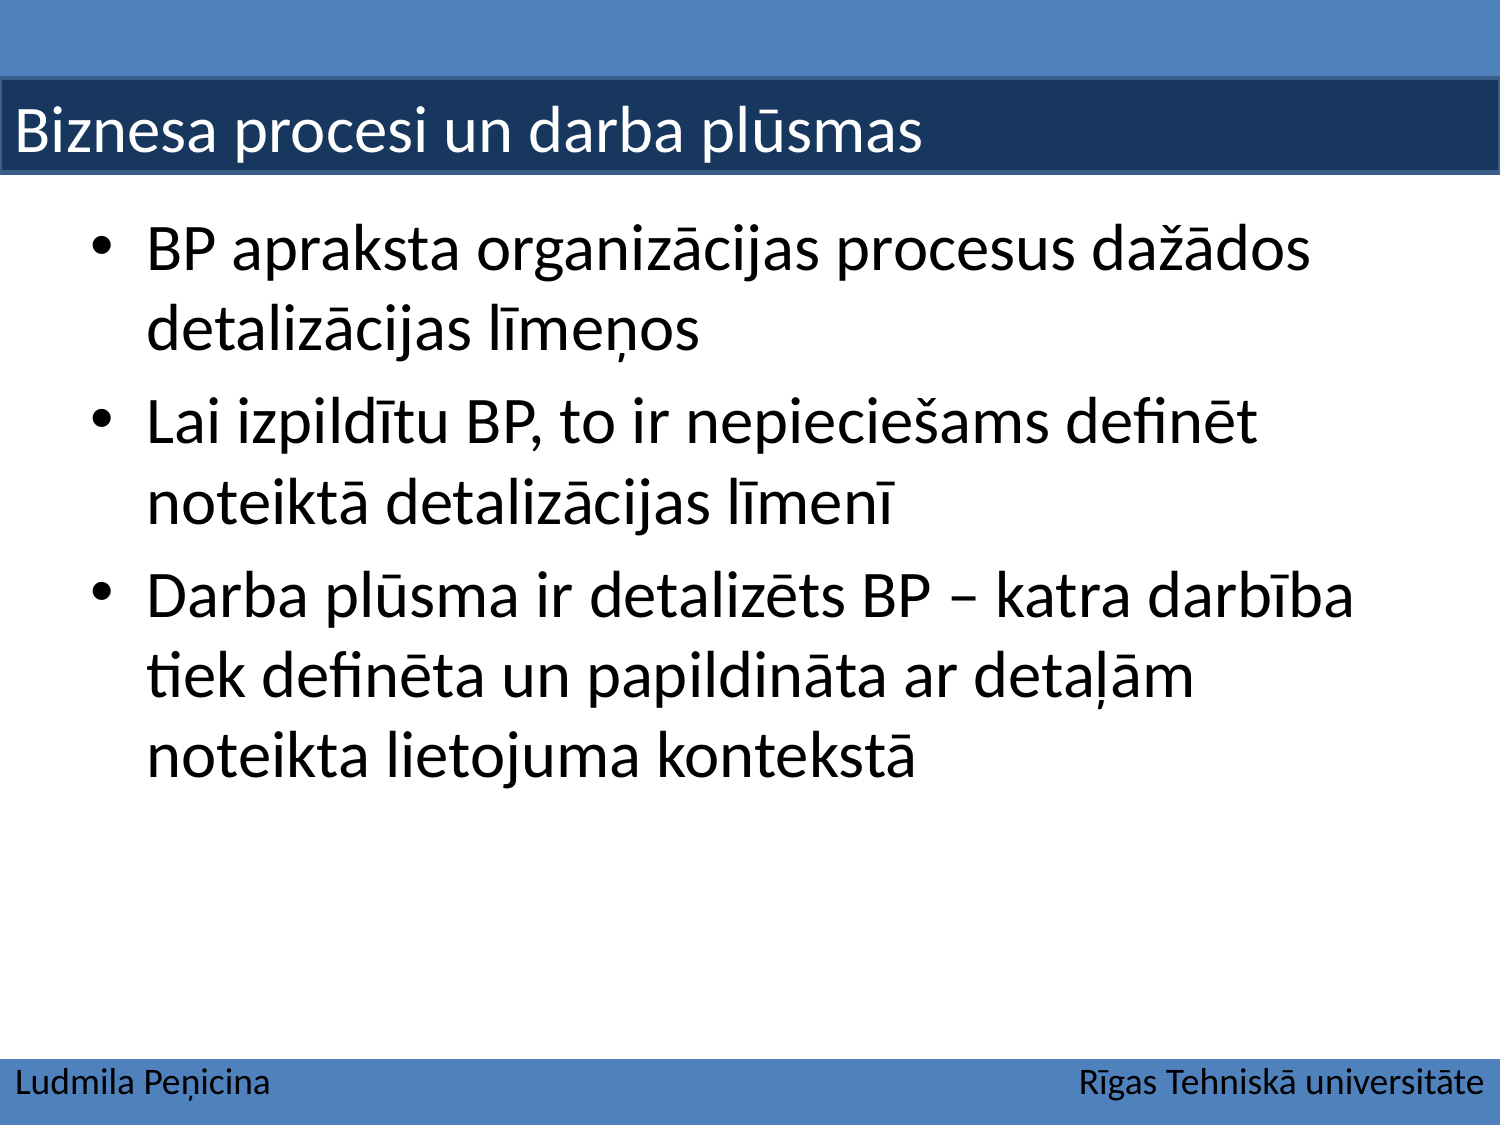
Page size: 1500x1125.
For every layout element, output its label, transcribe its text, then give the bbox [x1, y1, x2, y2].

text_box Biznesa procesi un darba plūsmas [0, 76, 1500, 175]
list BP apraksta organizācijas procesus dažādos detalizācijas līmeņos Lai izpildītu BP, to ir nepieciešams definēt noteiktā detalizācijas līmenī Darba plūsma ir detalizēts BP – katra darbība tiek definēta un papildināta ar detaļām noteikta lietojuma kontekstā [75, 196, 1425, 1005]
